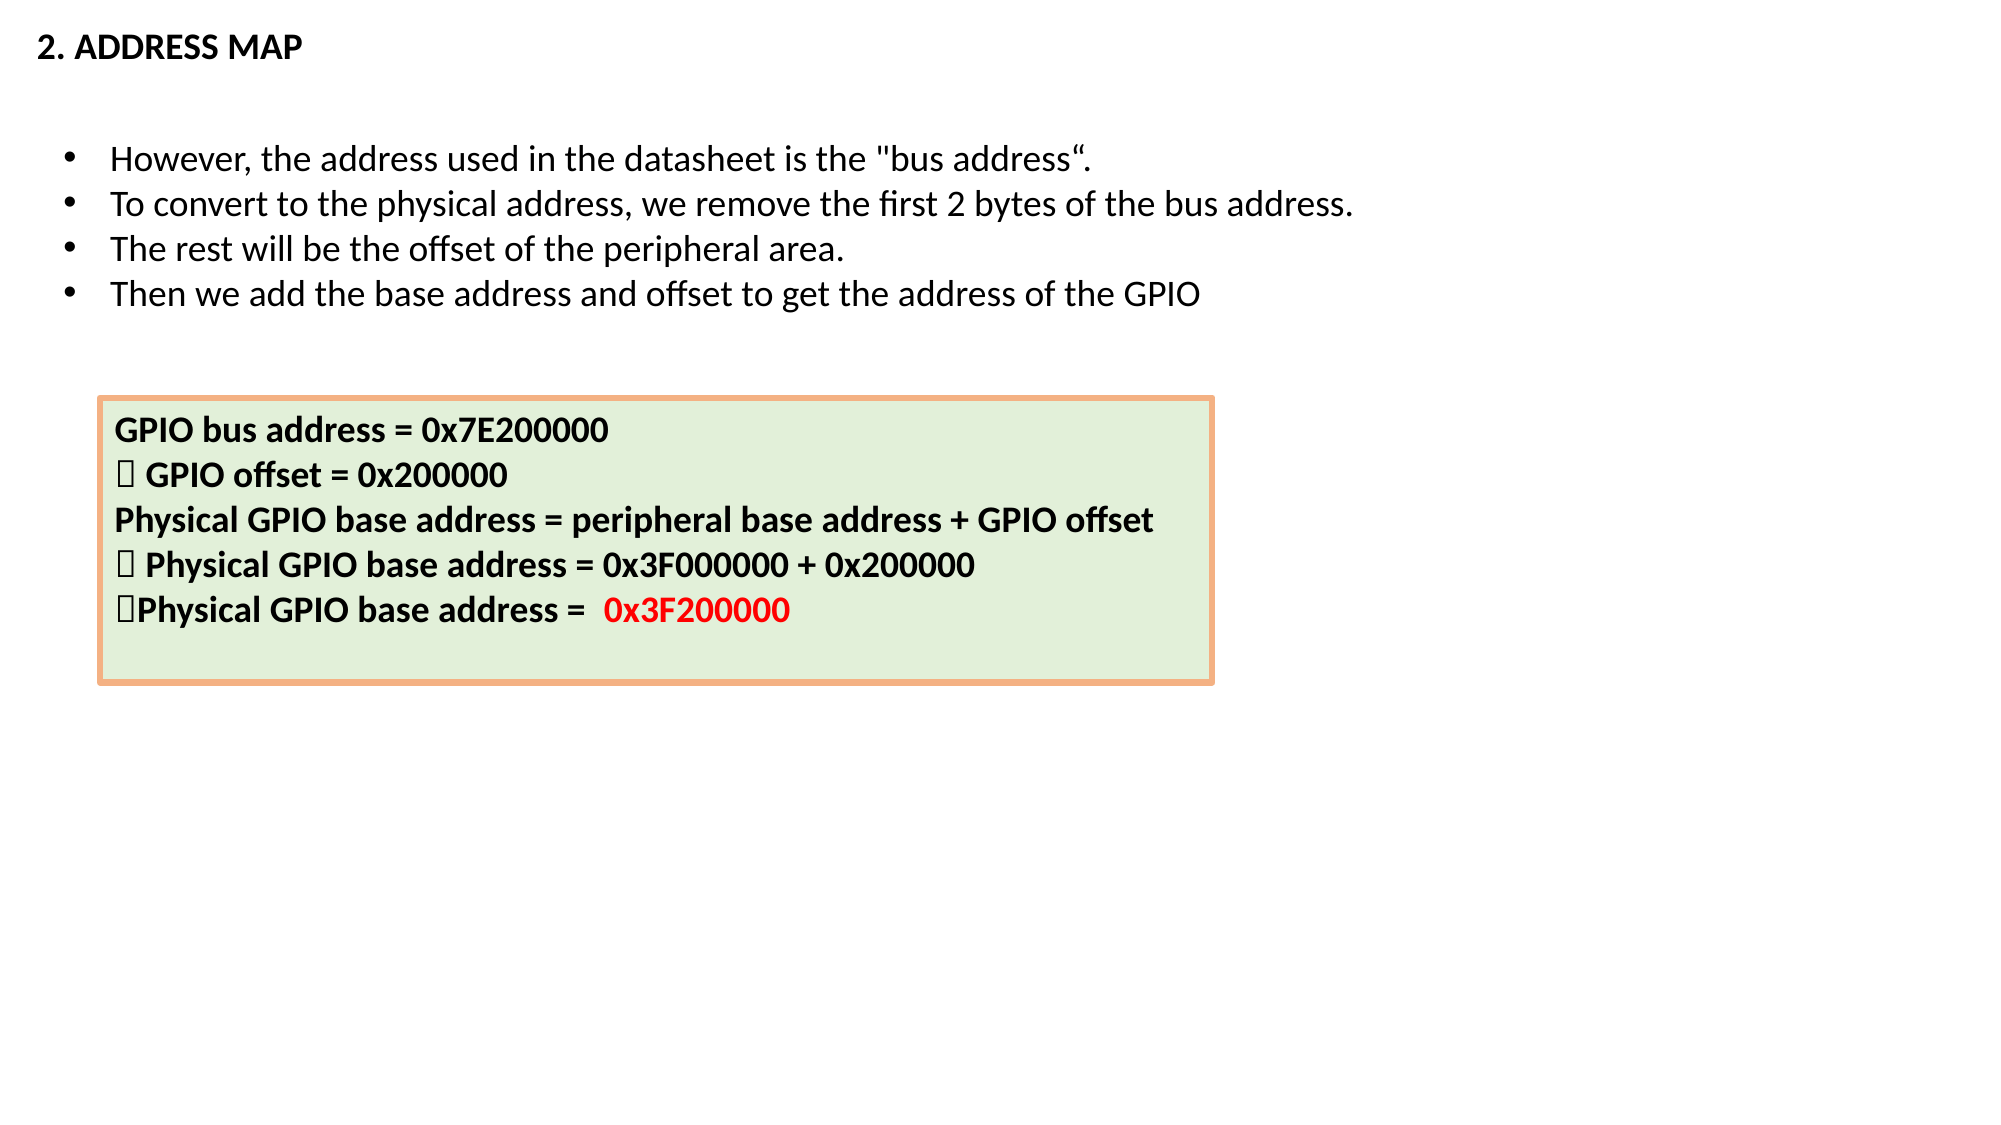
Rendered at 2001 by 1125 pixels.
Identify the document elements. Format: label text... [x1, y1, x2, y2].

text_box 2. ADDRESS MAP [22, 14, 526, 74]
text_box However, the address used in the datasheet is the "bus address“. To convert to the physical address, we remove the first 2 bytes of the bus address. The rest will be the offset of the peripheral area. Then we add the base address and offset to get the address of the GPIO [48, 126, 1663, 322]
text_box GPIO bus address = 0x7E200000  GPIO offset = 0x200000 Physical GPIO base address = peripheral base address + GPIO offset  Physical GPIO base address = 0x3F000000 + 0x200000 Physical GPIO base address = 0x3F200000 [99, 397, 1213, 683]
